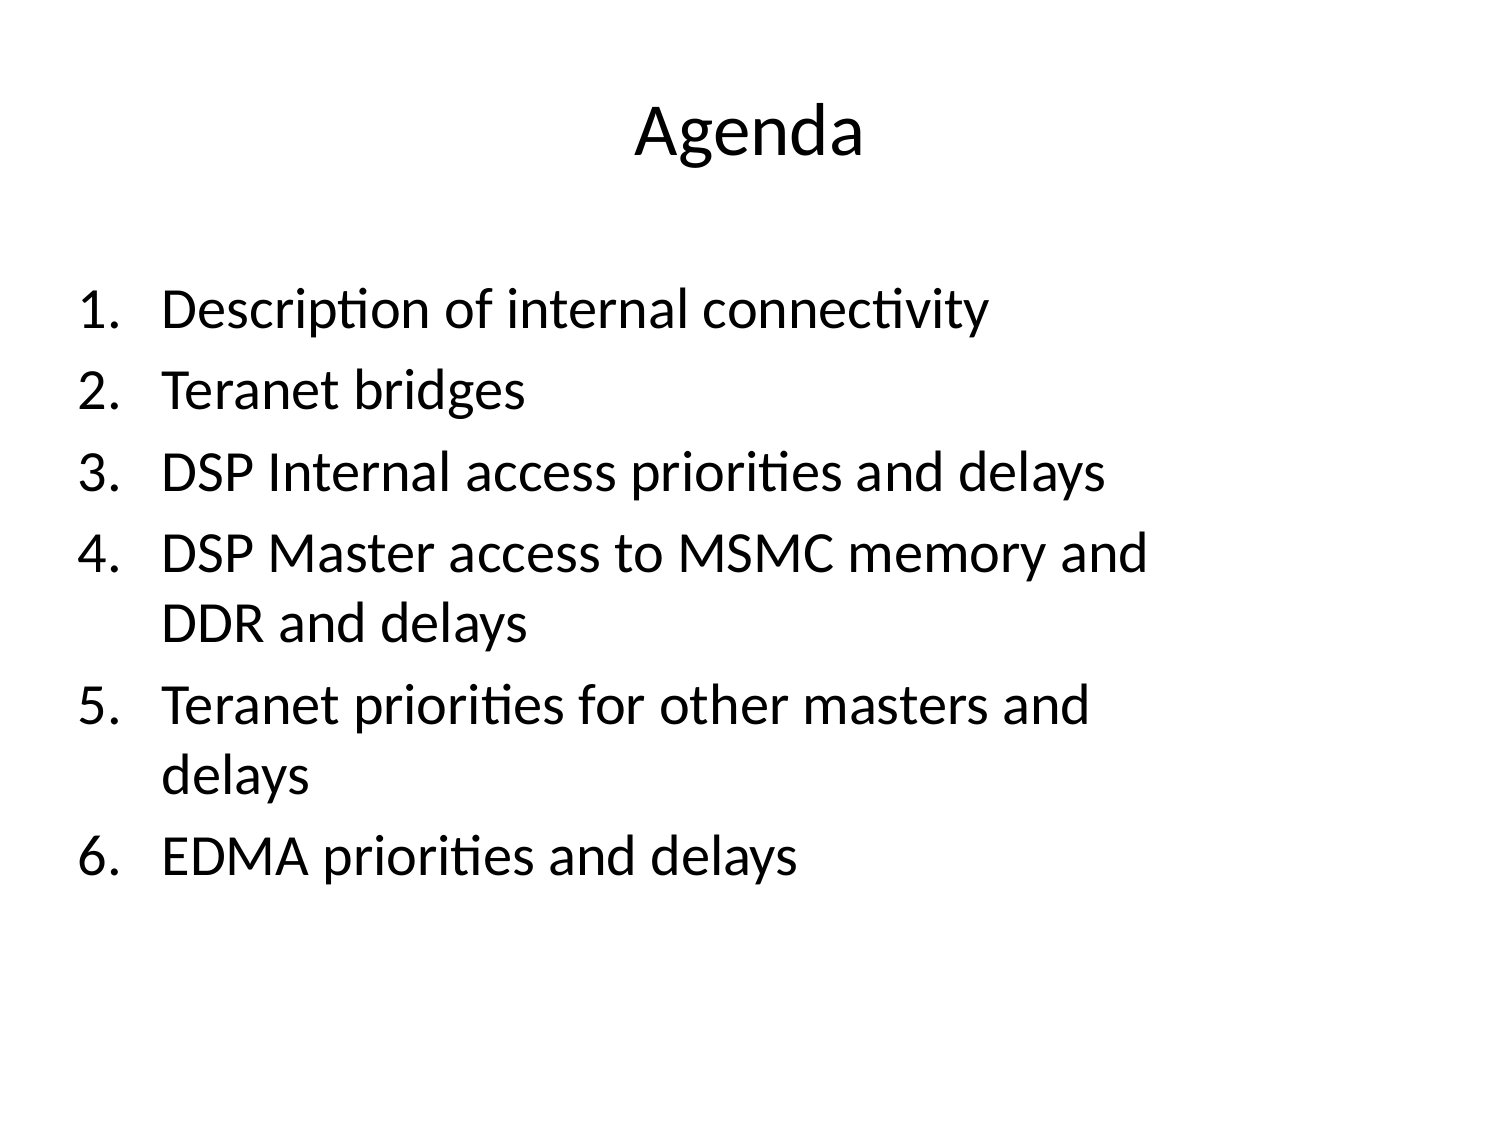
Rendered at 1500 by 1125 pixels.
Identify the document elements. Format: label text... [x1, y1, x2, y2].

subtitle Description of internal connectivity Teranet bridges DSP Internal access priorities and delays DSP Master access to MSMC memory and DDR and delays Teranet priorities for other masters and delays EDMA priorities and delays [62, 262, 1250, 988]
title Agenda [112, 50, 1388, 200]
